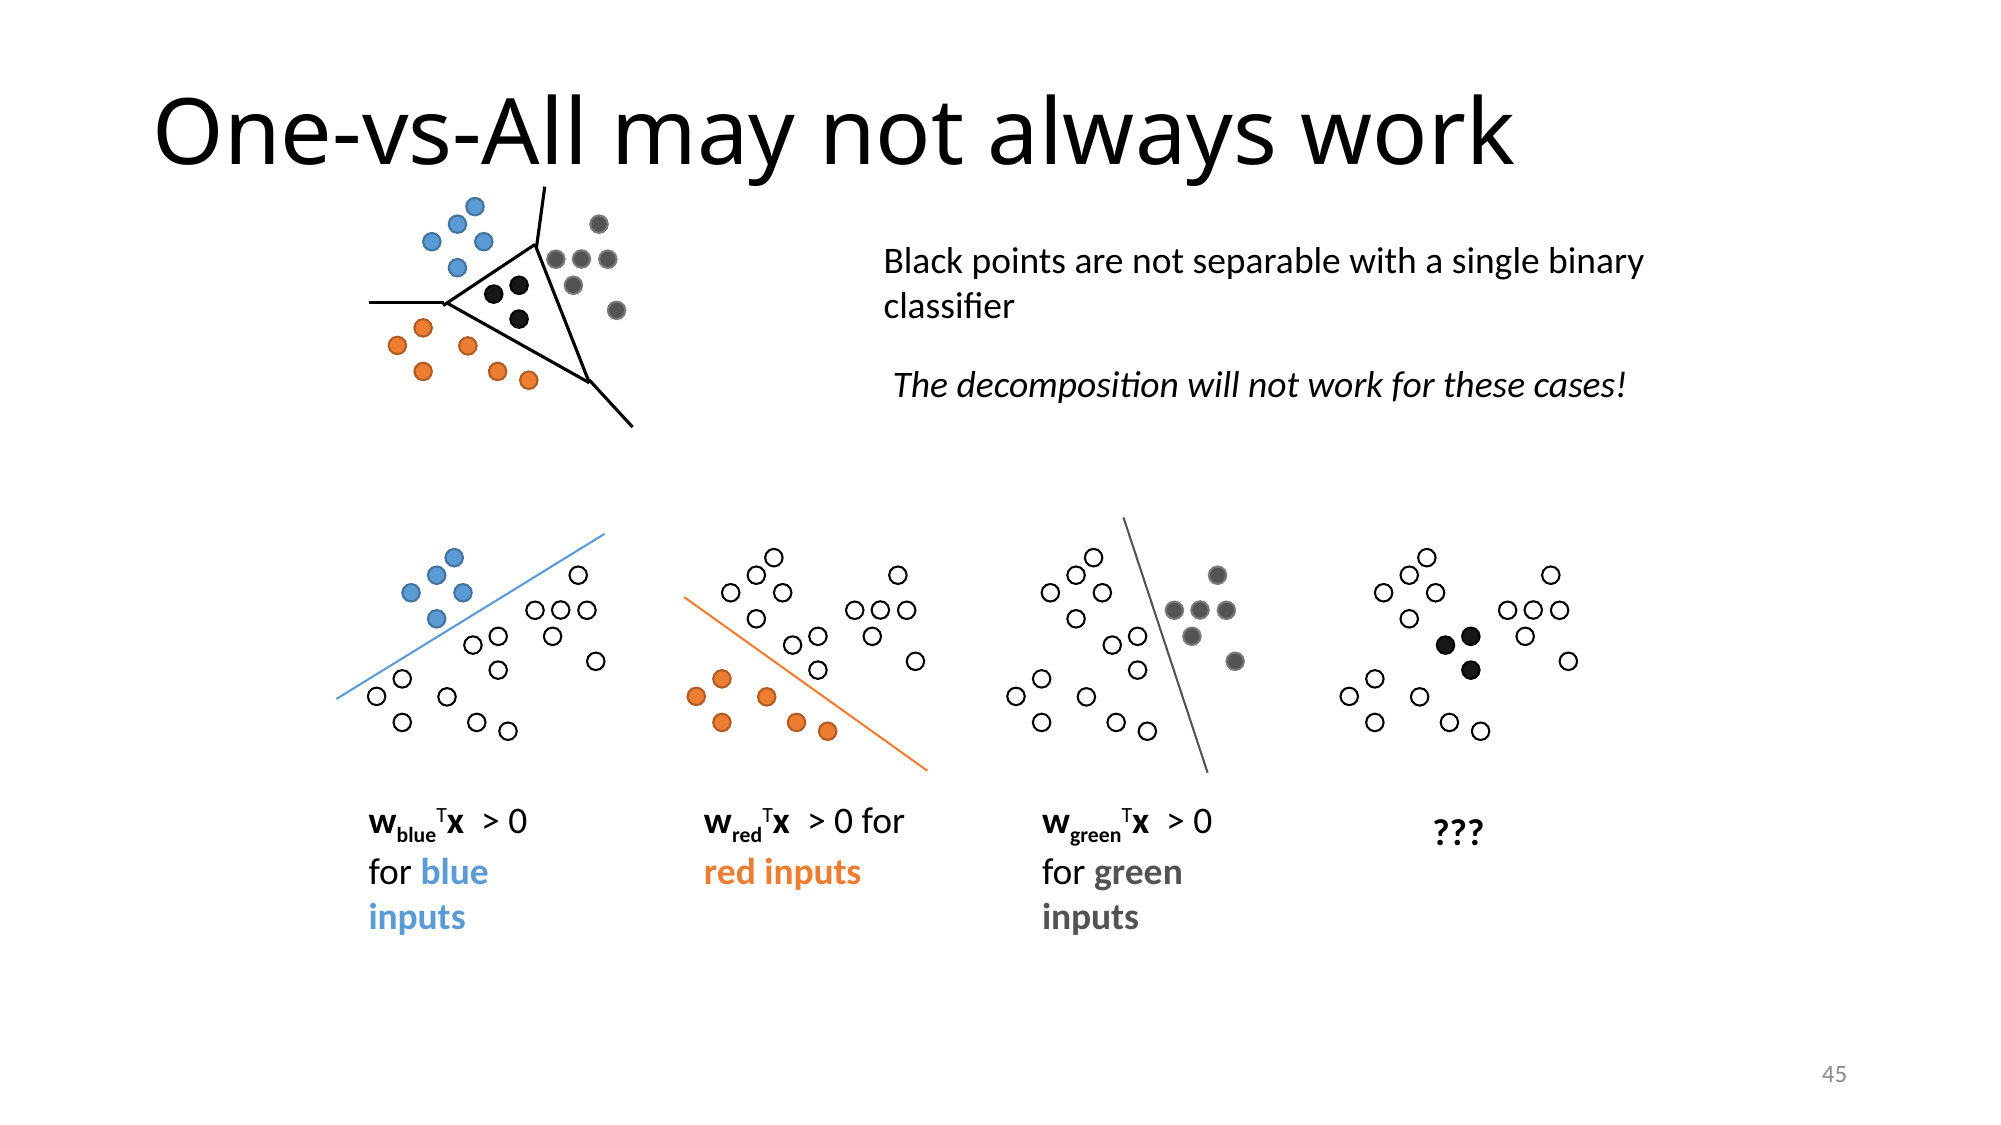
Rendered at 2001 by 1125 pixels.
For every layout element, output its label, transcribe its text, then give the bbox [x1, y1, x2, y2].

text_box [1007, 517, 1261, 940]
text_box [388, 197, 626, 389]
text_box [336, 533, 605, 940]
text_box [684, 548, 928, 940]
text_box The decomposition will not work for these cases! [878, 352, 1644, 413]
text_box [1340, 548, 1578, 862]
slide_number 45 [1412, 1042, 1863, 1103]
text_box Black points are not separable with a single binary classifier [868, 228, 1697, 333]
title One-vs-All may not always work [137, 59, 1863, 210]
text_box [368, 186, 633, 428]
